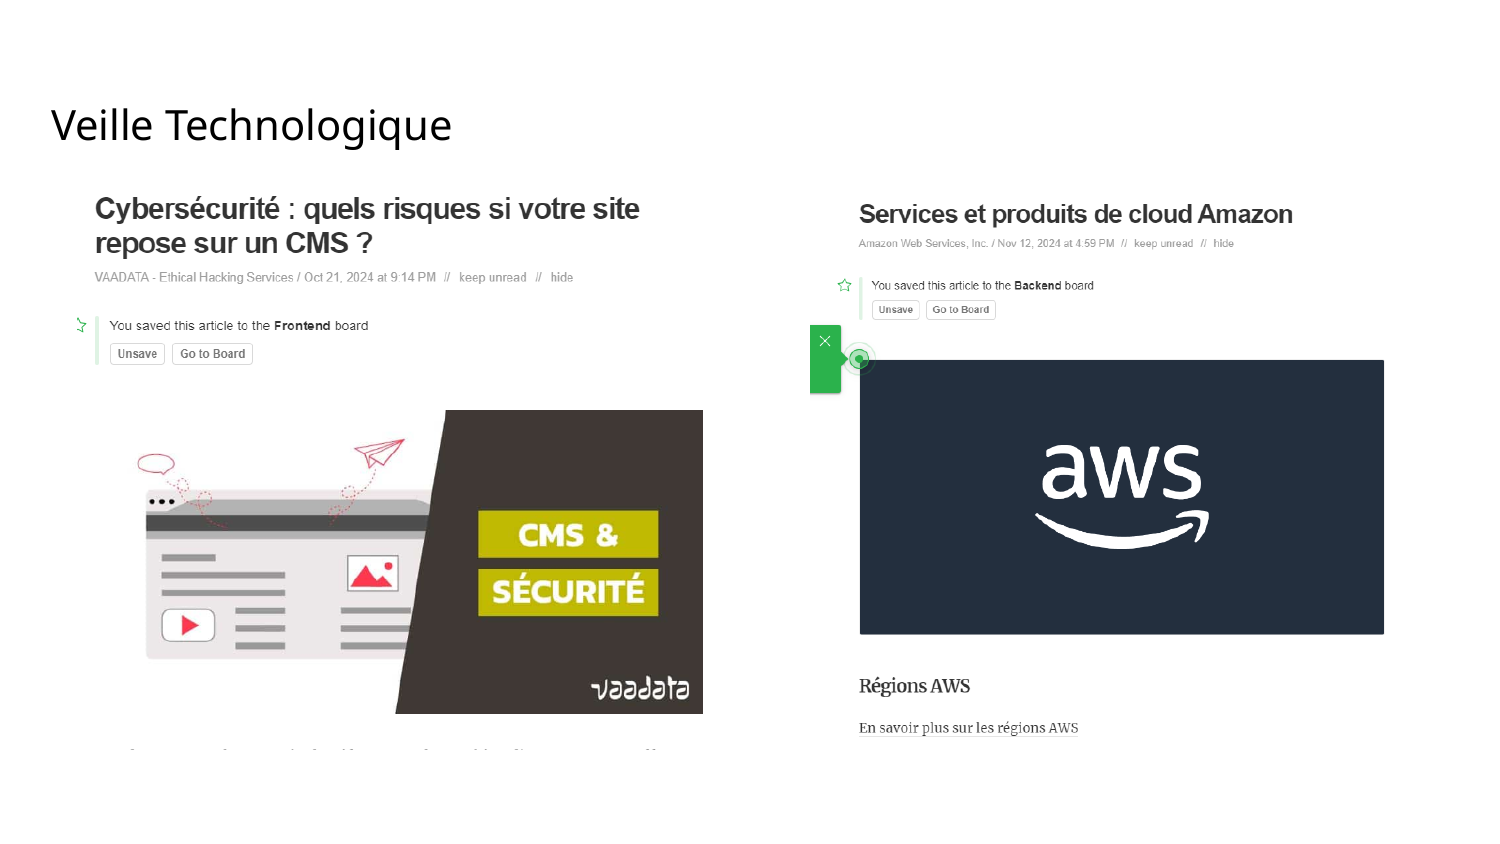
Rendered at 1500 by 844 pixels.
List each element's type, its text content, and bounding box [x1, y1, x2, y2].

picture [810, 188, 1407, 750]
title Veille Technologique [51, 72, 1449, 167]
picture [77, 188, 707, 750]
